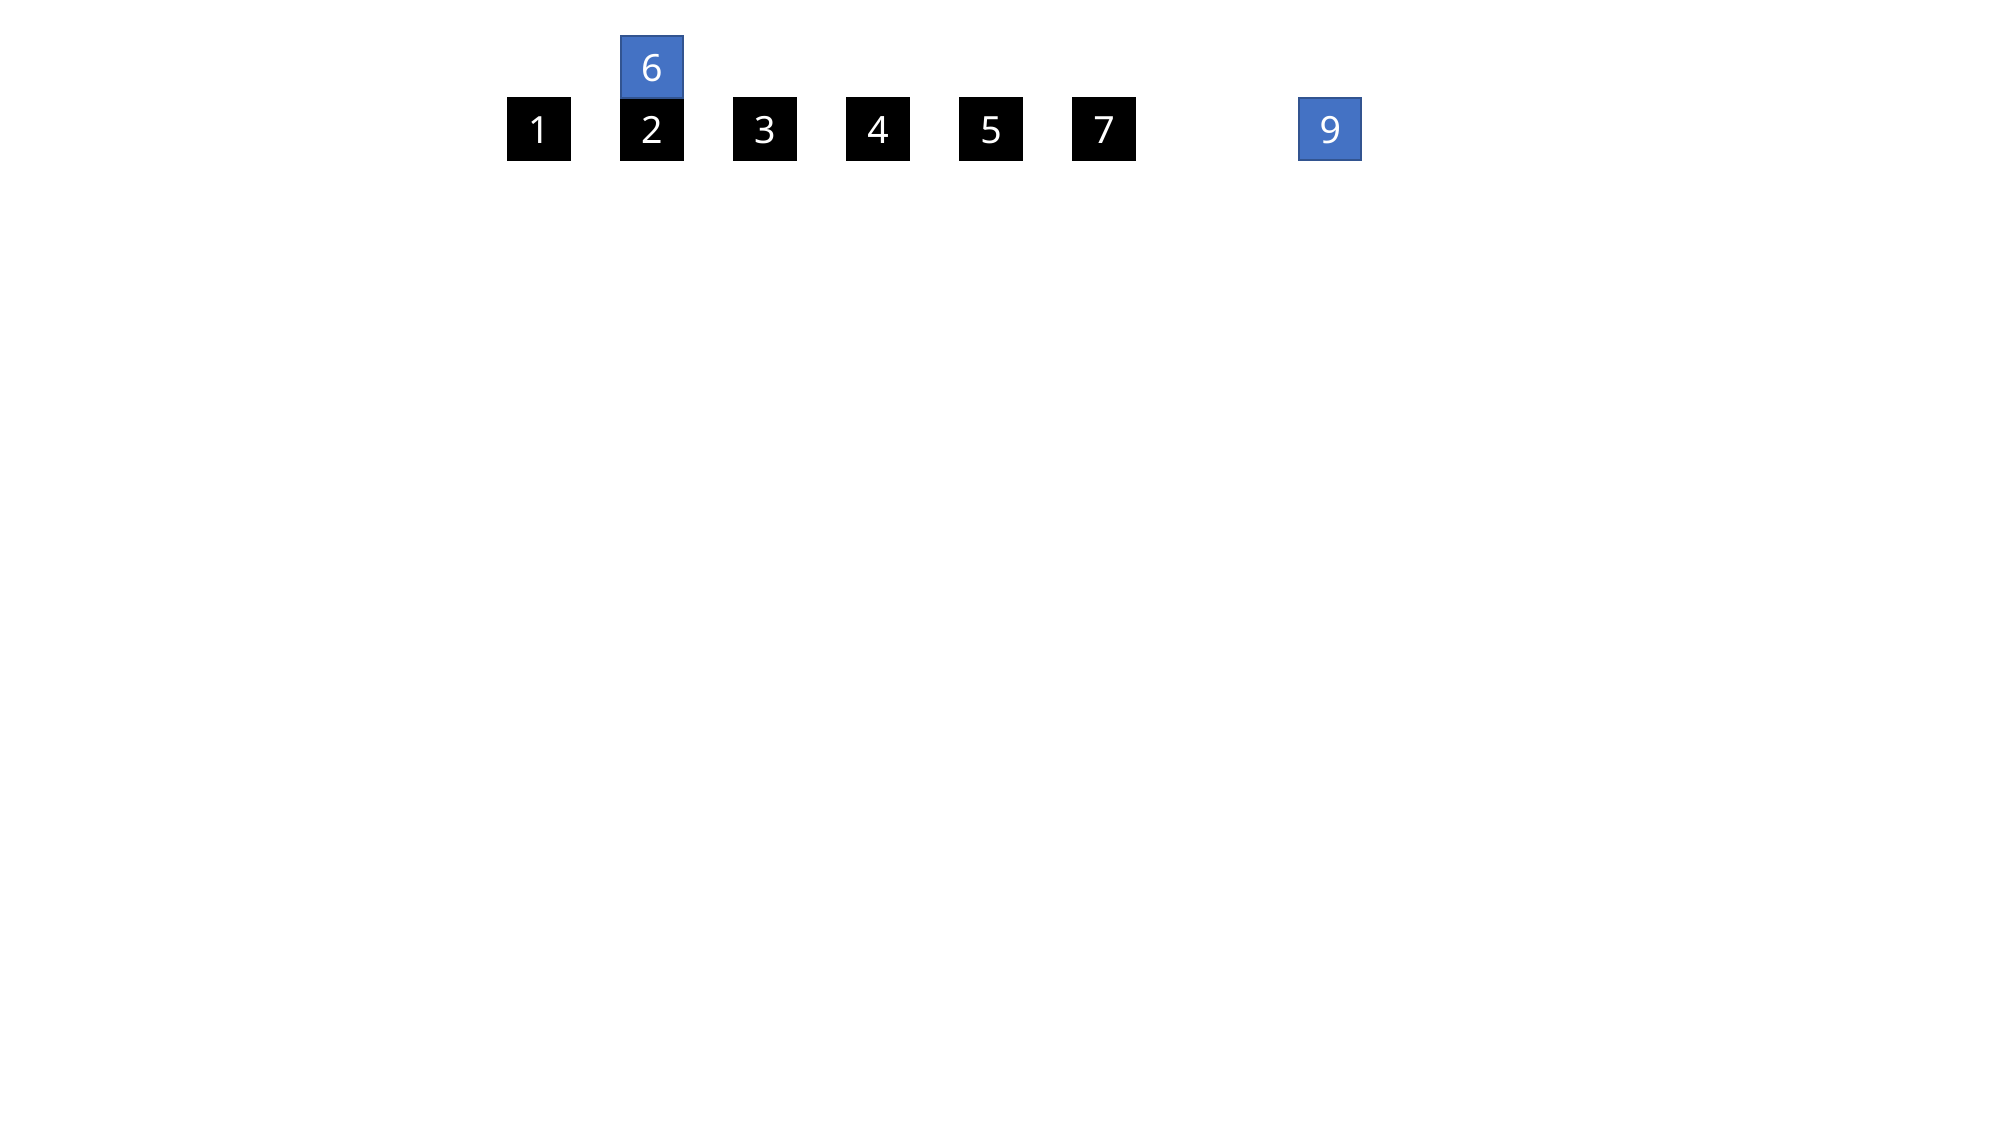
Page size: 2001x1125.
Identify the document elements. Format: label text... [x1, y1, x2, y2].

text_box 4 [846, 97, 910, 161]
text_box 2 [620, 99, 684, 161]
text_box 5 [959, 97, 1023, 161]
text_box 3 [733, 97, 797, 161]
text_box 1 [507, 97, 571, 161]
text_box 6 [620, 35, 684, 99]
text_box 7 [1072, 97, 1136, 161]
text_box 9 [1298, 97, 1362, 161]
